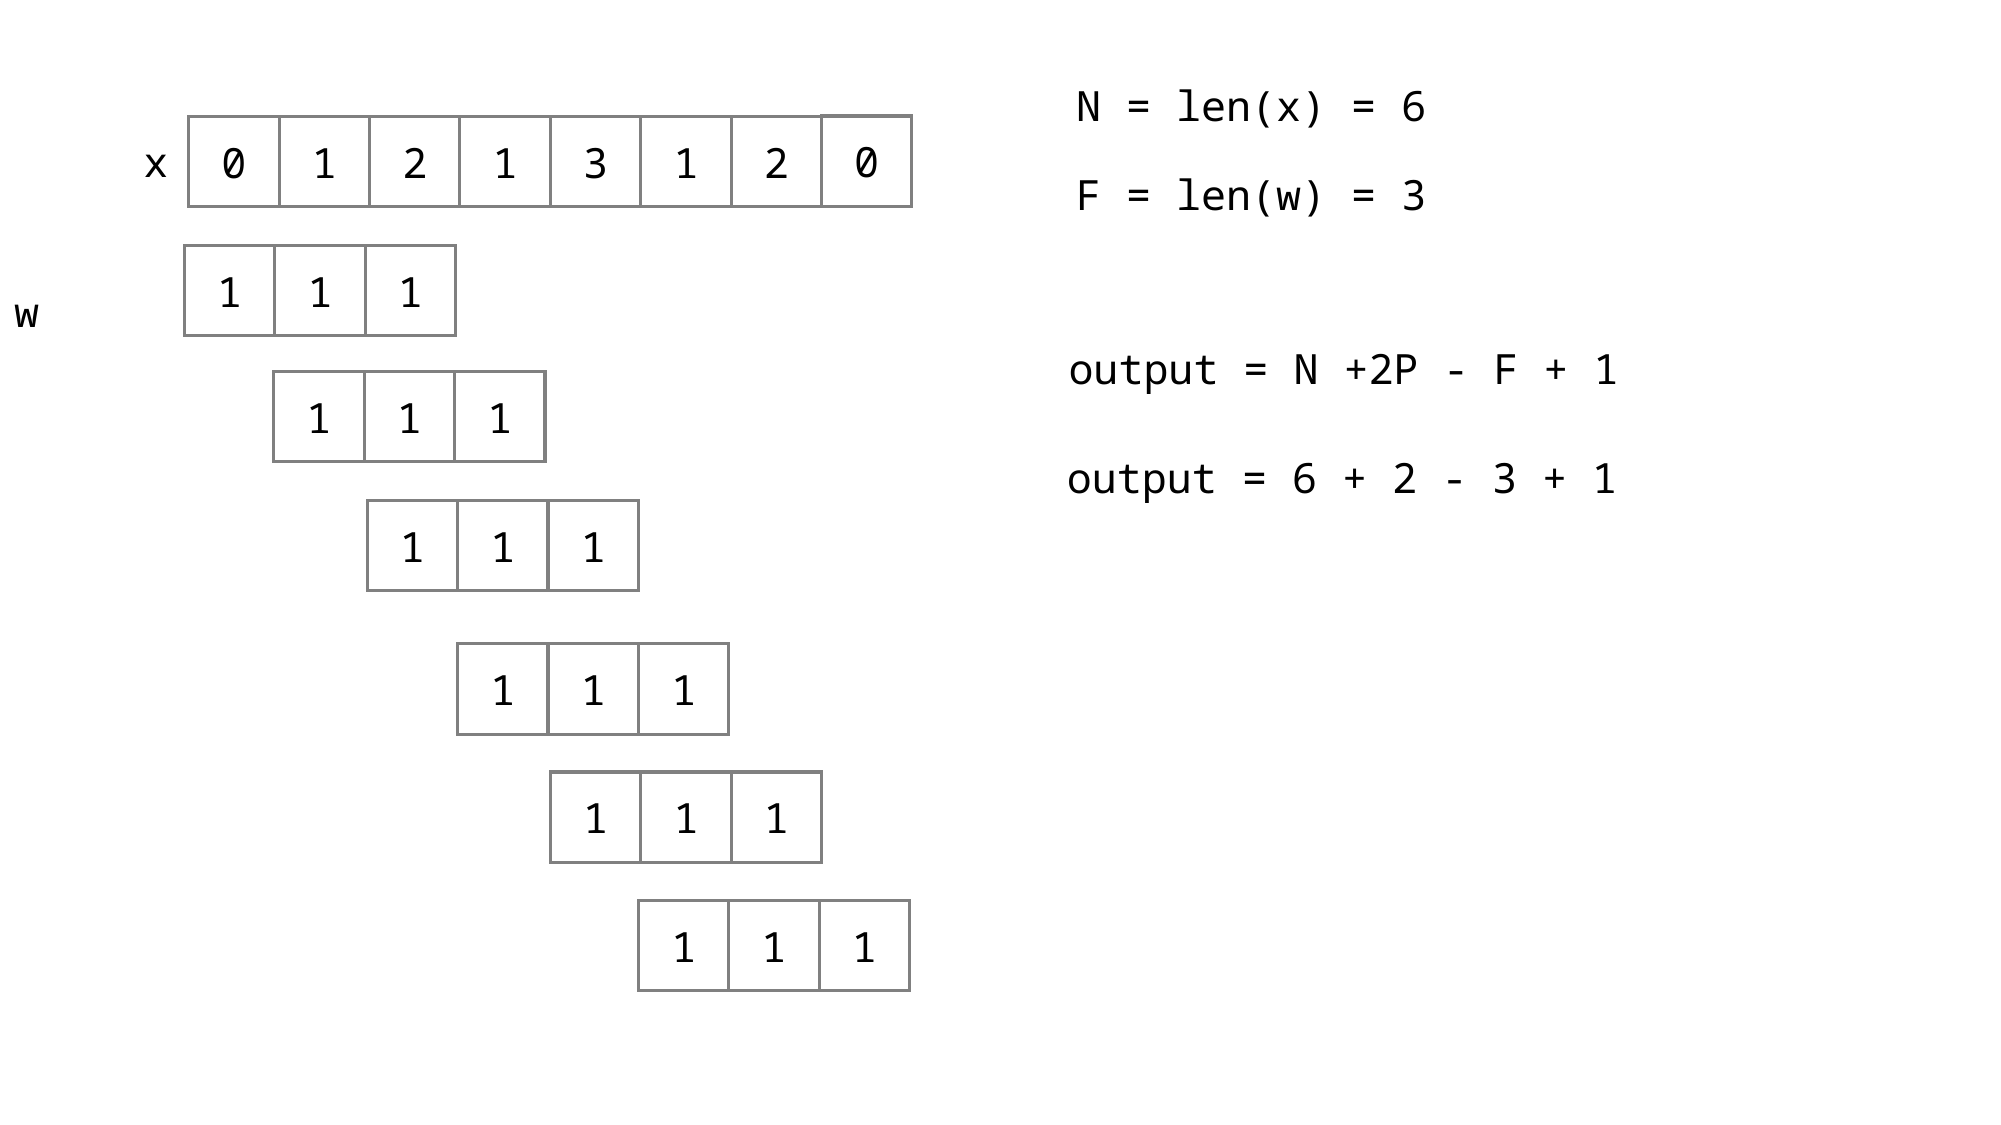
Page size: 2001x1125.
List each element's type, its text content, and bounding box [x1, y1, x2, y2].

text_box 1 [730, 770, 823, 864]
text_box 0 [187, 115, 281, 208]
text_box 1 [639, 770, 730, 864]
text_box 1 [818, 899, 911, 992]
text_box 1 [456, 642, 546, 736]
text_box F = len(w) = 3 [1061, 161, 1441, 227]
text_box 1 [364, 244, 457, 337]
text_box 1 [546, 499, 640, 592]
text_box 1 [453, 370, 547, 463]
text_box 1 [363, 370, 453, 463]
text_box N = len(x) = 6 [1061, 72, 1441, 138]
text_box 3 [549, 115, 639, 208]
text_box 1 [366, 499, 456, 592]
text_box 1 [637, 899, 727, 992]
text_box output = N +2P - F + 1 [1053, 335, 1634, 401]
text_box 1 [549, 770, 639, 864]
text_box 1 [183, 244, 273, 337]
text_box 2 [368, 115, 458, 208]
text_box 1 [546, 642, 637, 736]
text_box 1 [637, 642, 730, 736]
text_box output = 6 + 2 - 3 + 1 [1052, 444, 1632, 510]
text_box 1 [456, 499, 546, 592]
text_box 0 [820, 114, 913, 208]
text_box x [128, 128, 183, 194]
text_box 1 [727, 899, 818, 992]
text_box 1 [272, 370, 363, 463]
text_box 1 [639, 115, 730, 208]
text_box 2 [730, 115, 820, 208]
text_box 1 [273, 244, 364, 337]
text_box 1 [458, 115, 549, 208]
text_box 1 [281, 115, 368, 208]
text_box w [0, 278, 54, 343]
